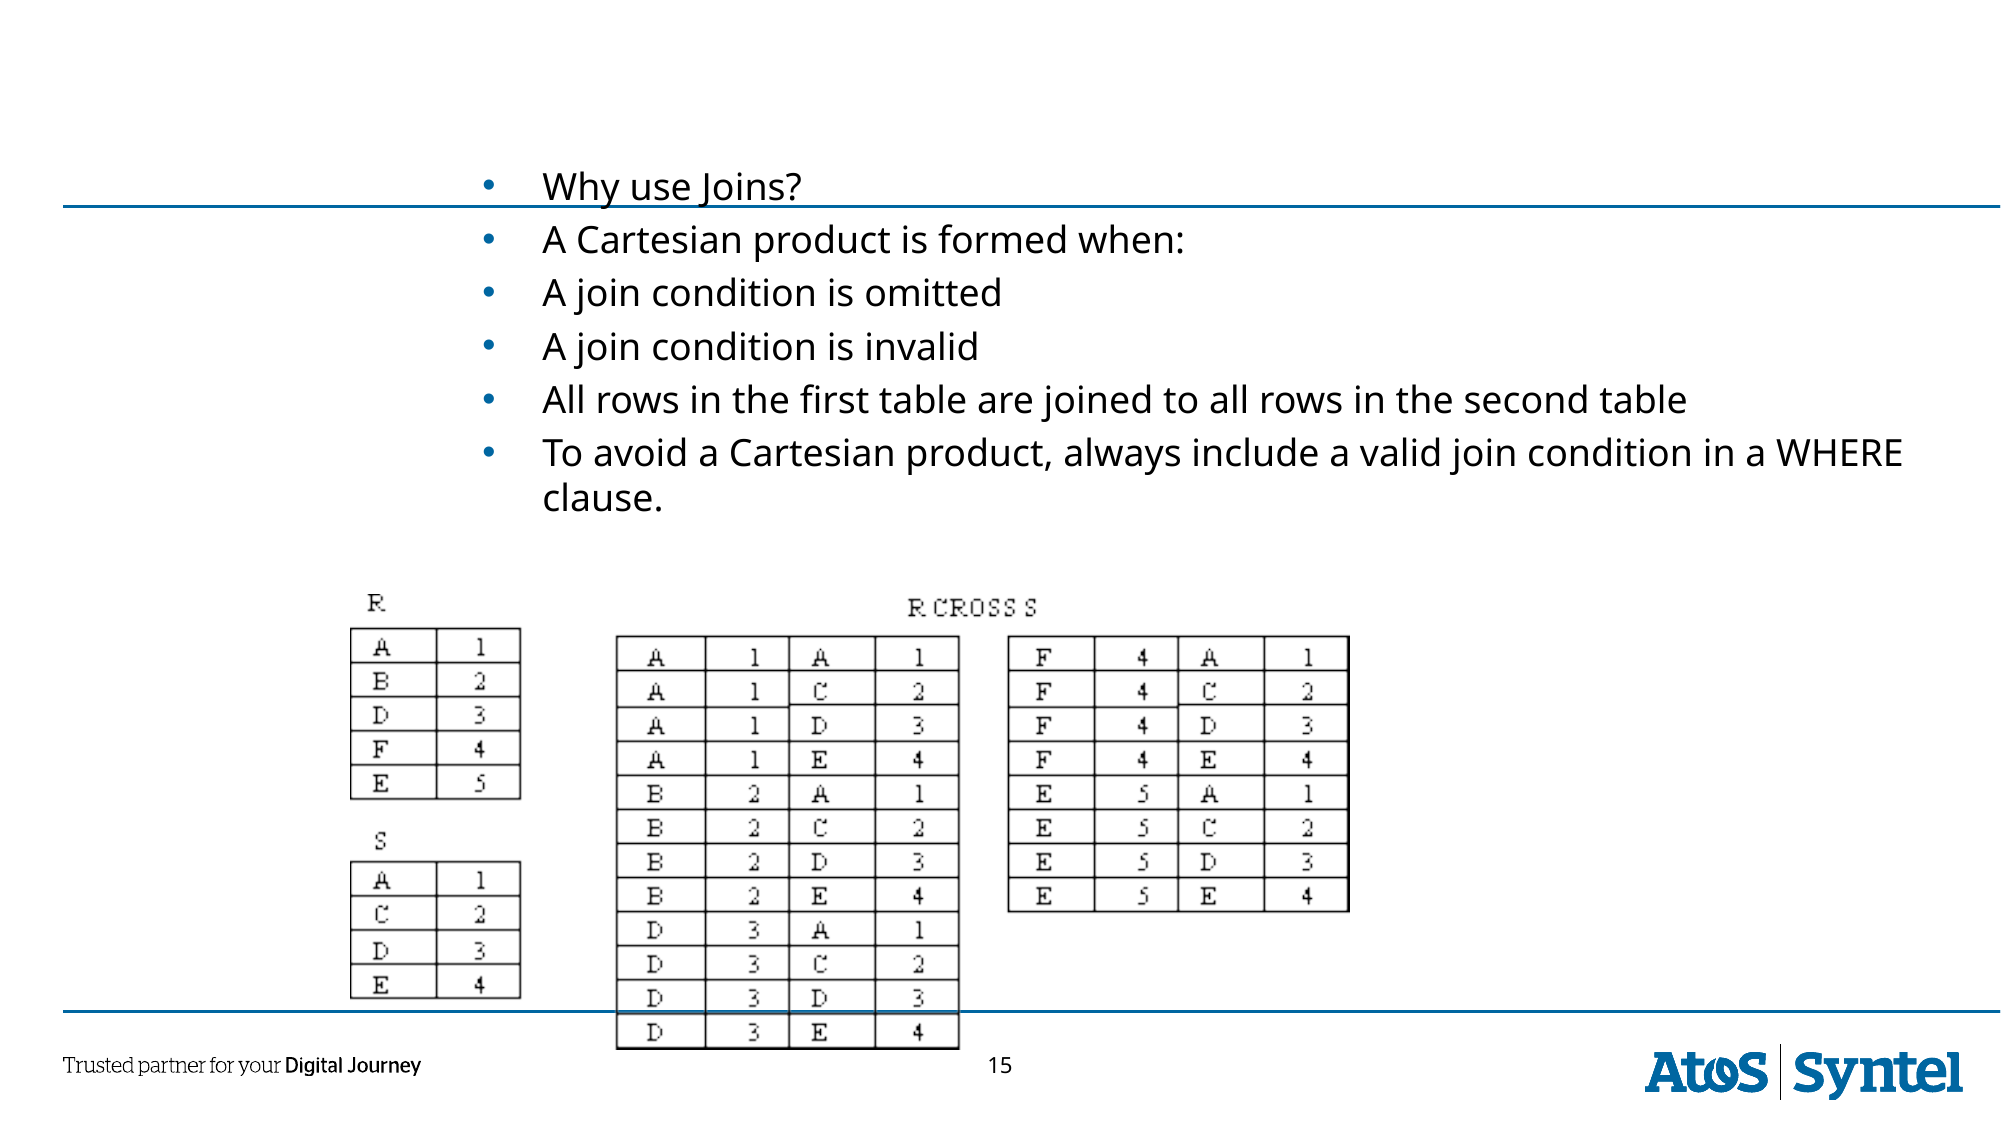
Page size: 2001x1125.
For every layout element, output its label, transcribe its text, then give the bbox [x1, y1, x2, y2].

picture [349, 594, 1350, 1050]
list Why use Joins? A Cartesian product is formed when: A join condition is omitted A join condition is invalid All rows in the first table are joined to all rows in the second table To avoid a Cartesian product, always include a valid join condition in a WHERE clause. [362, 162, 2000, 1050]
